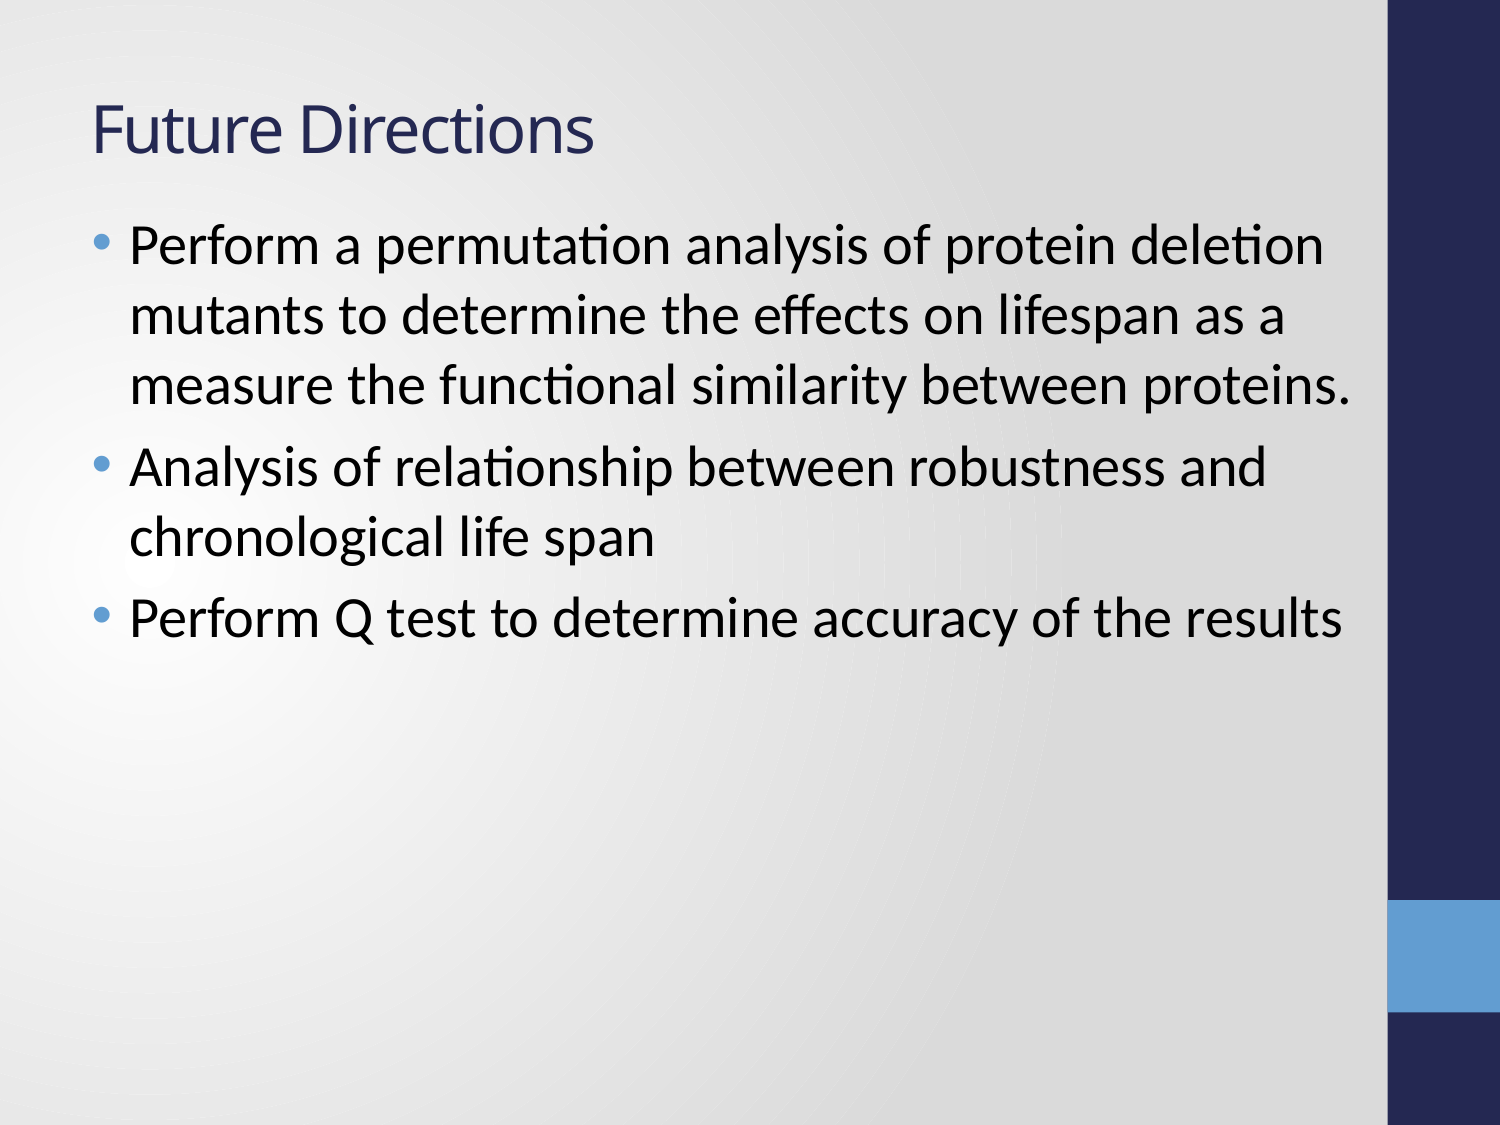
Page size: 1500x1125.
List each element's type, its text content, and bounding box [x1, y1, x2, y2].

list Perform a permutation analysis of protein deletion mutants to determine the effects on lifespan as a measure the functional similarity between proteins. Analysis of relationship between robustness and chronological life span Perform Q test to determine accuracy of the results [57, 198, 1368, 942]
title Future Directions [75, 33, 1425, 221]
